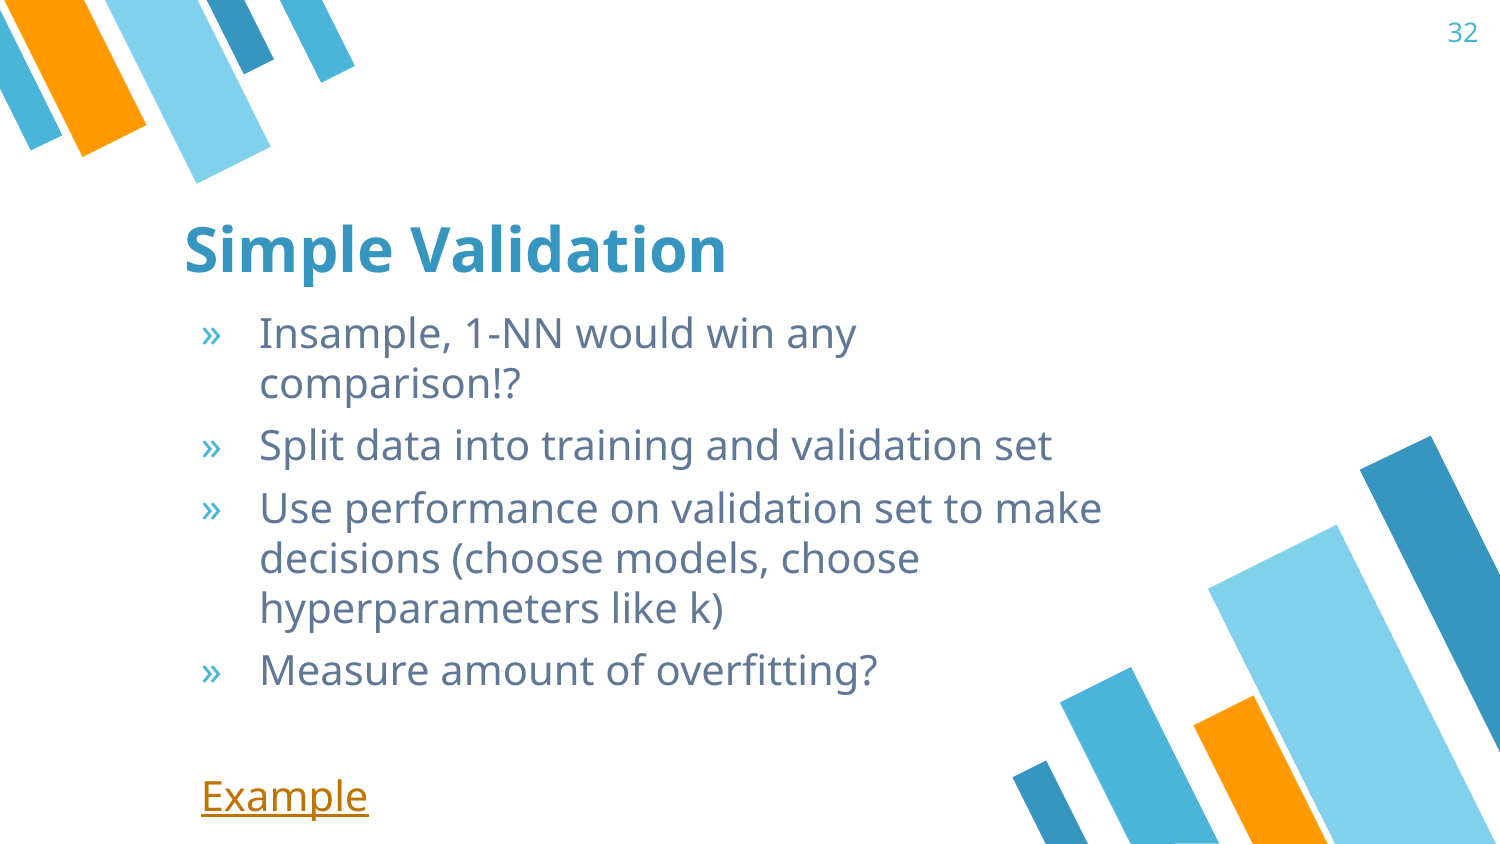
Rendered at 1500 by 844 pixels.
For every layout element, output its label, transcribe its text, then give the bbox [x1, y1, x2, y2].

list Insample, 1-NN would win any comparison!? Split data into training and validation set Use performance on validation set to make decisions (choose models, choose hyperparameters like k) Measure amount of overfitting? Example [169, 291, 1138, 761]
slide_number 32 [1403, 0, 1494, 65]
title Simple Validation [169, 188, 1115, 291]
